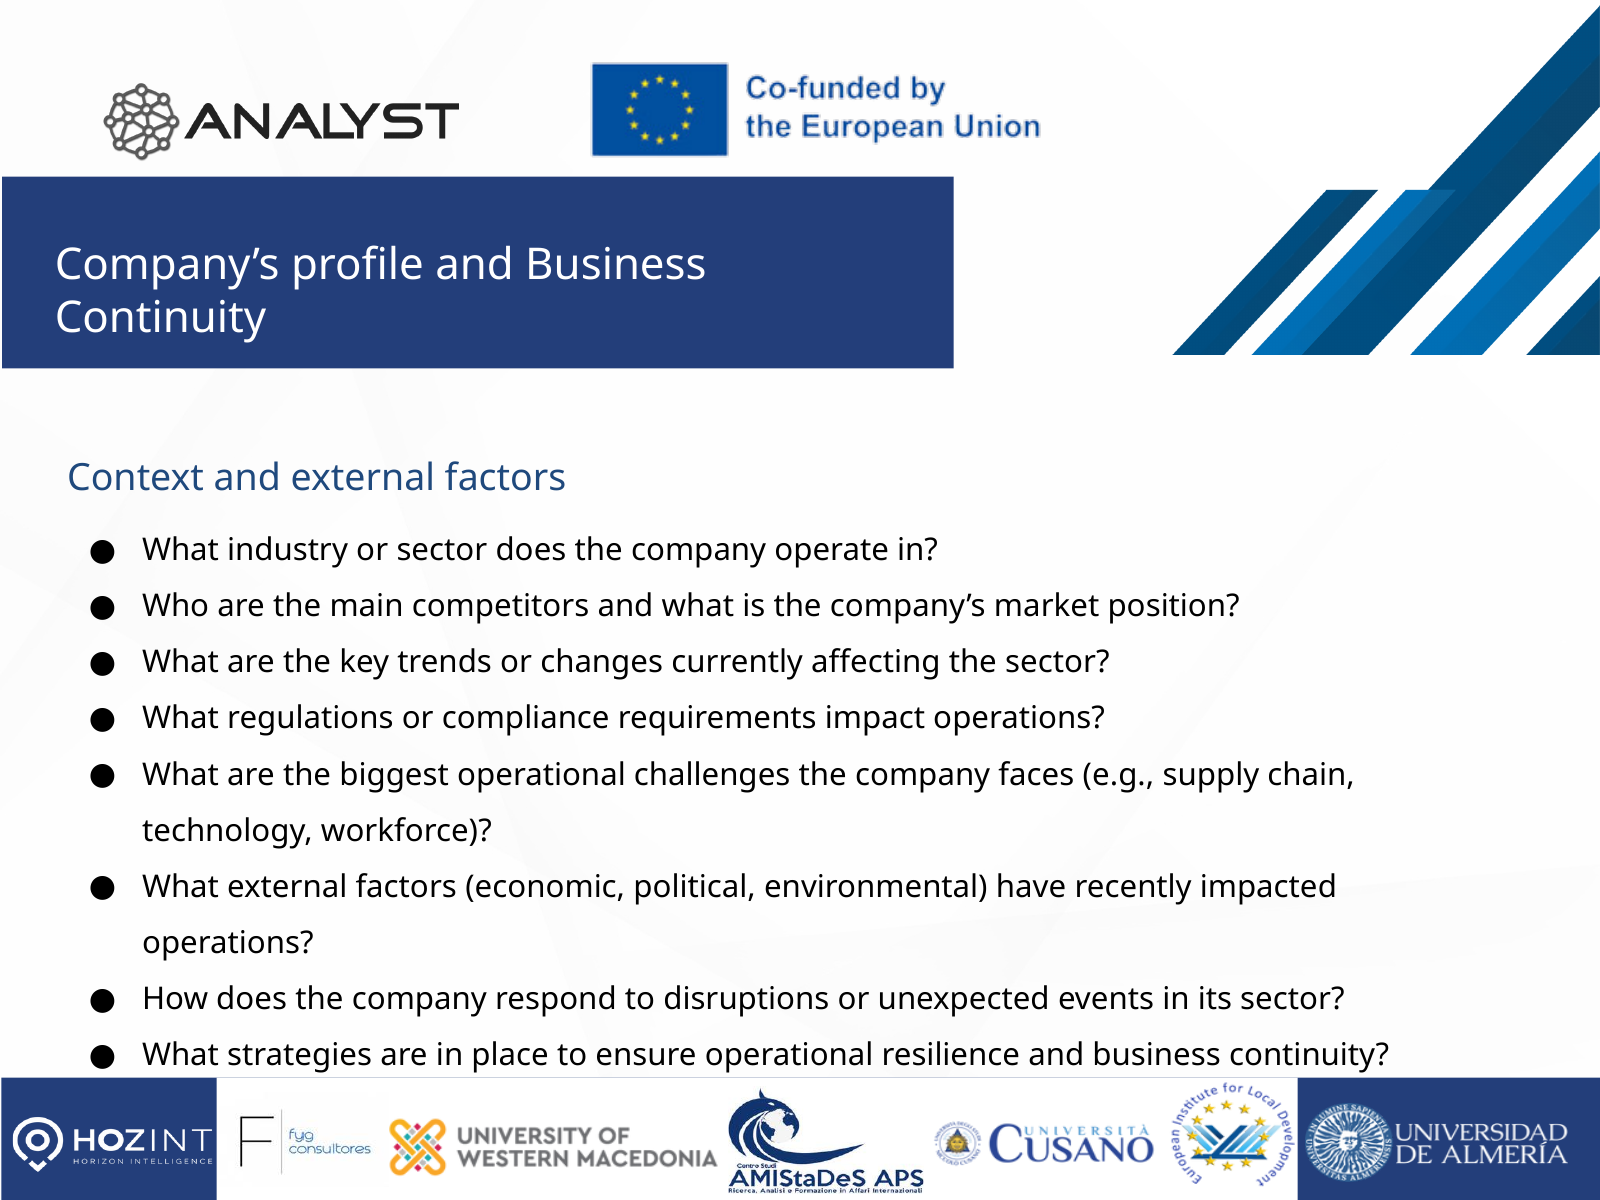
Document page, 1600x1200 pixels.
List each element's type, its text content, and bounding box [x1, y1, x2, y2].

text_box Company’s profile and Business Continuity [39, 220, 917, 356]
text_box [1, 1077, 1600, 1200]
text_box Context and external factors What industry or sector does the company operate in? Who are the main competitors and what is the company’s market position? What are the key trends or changes currently affecting the sector? What regulations or compliance requirements impact operations? What are the biggest operational challenges the company faces (e.g., supply chain, technology, workforce)? What external factors (economic, political, environmental) have recently impacted operations? How does the company respond to disruptions or unexpected events in its sector? What strategies are in place to ensure operational resilience and business continuity? [52, 415, 1524, 1077]
picture [80, 67, 483, 178]
text_box [1172, 5, 1600, 355]
text_box [586, 59, 1075, 163]
text_box [2, 176, 954, 369]
text_box [0, 0, 1600, 1200]
